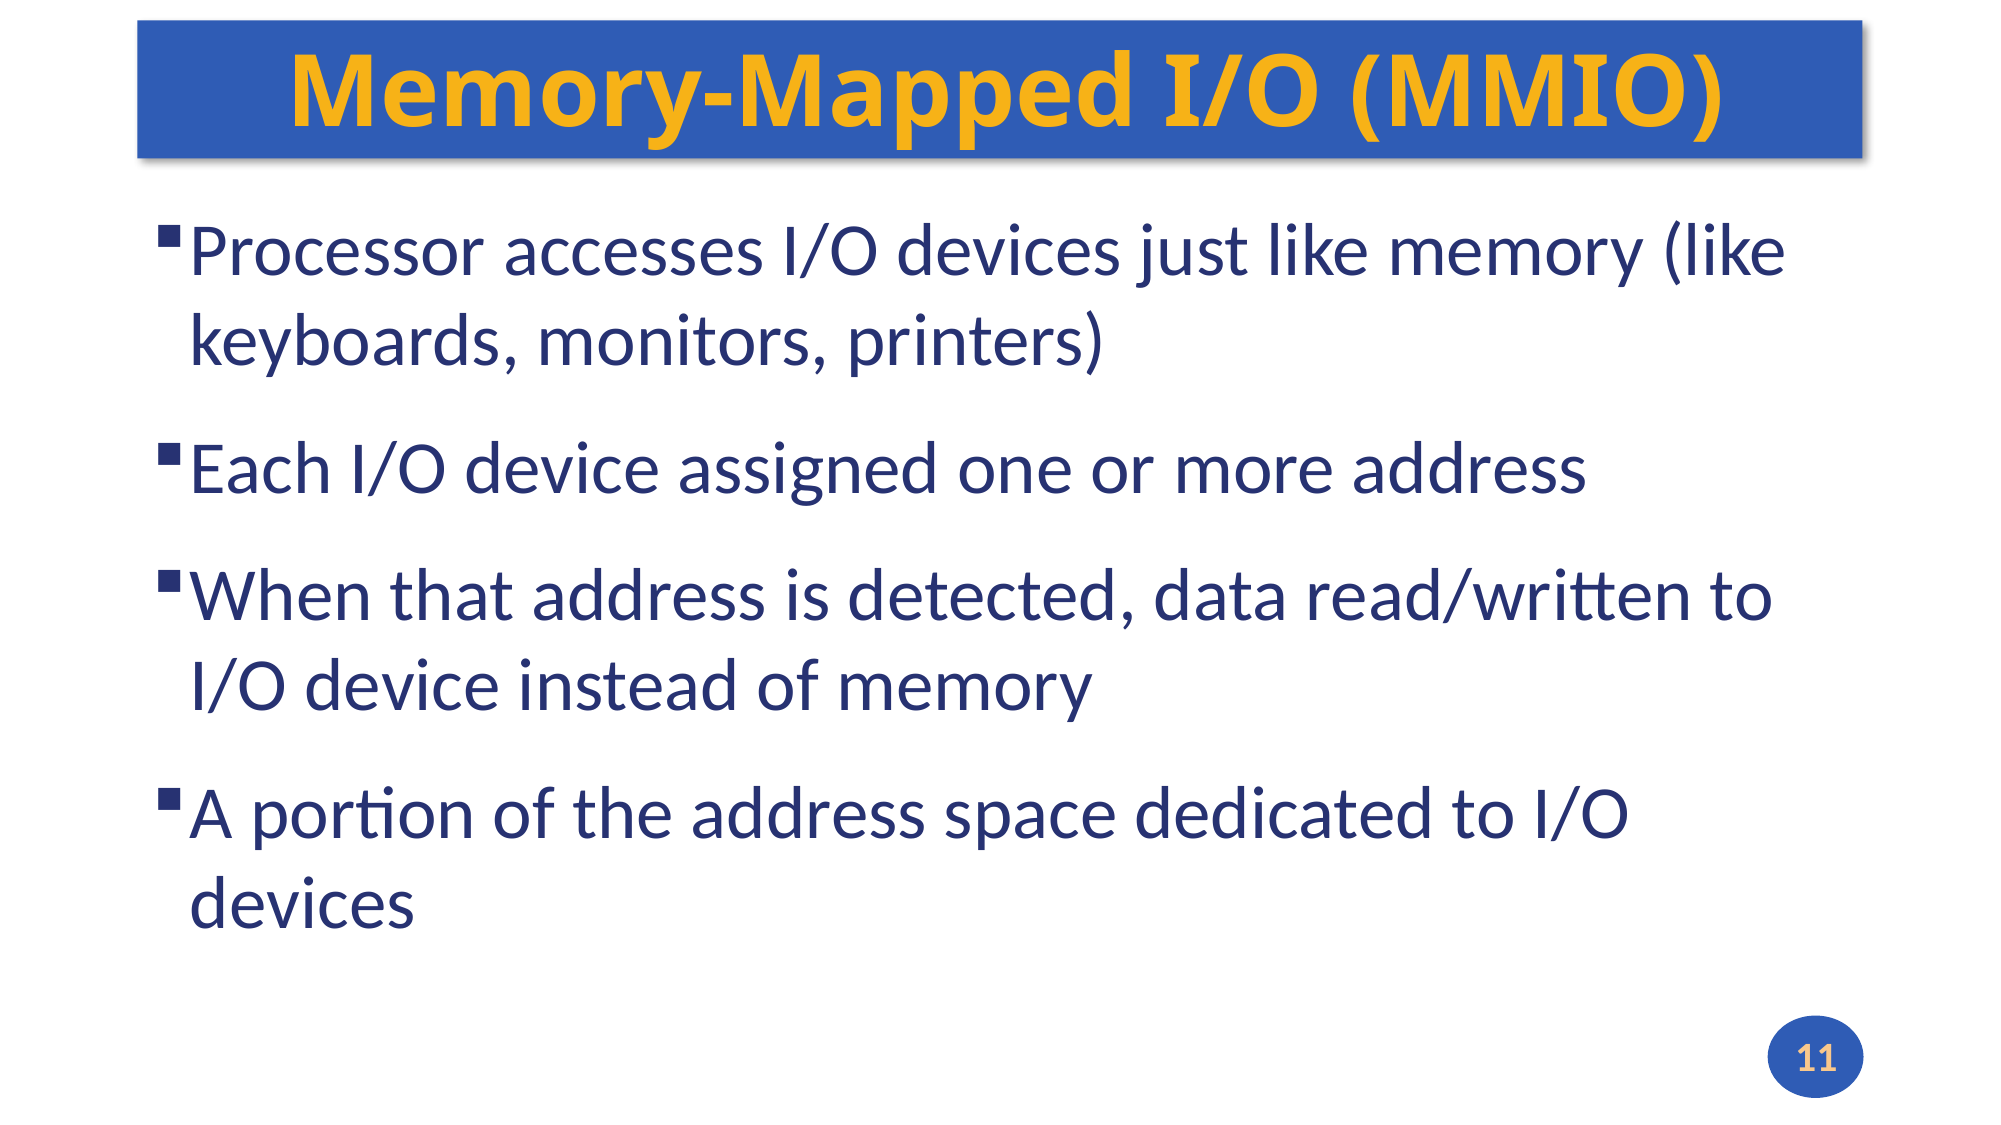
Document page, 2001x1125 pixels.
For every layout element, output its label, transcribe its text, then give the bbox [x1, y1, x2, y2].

list Processor accesses I/O devices just like memory (like keyboards, monitors, printers) Each I/O device assigned one or more address When that address is detected, data read/written to I/O device instead of memory A portion of the address space dedicated to I/O devices [137, 193, 1863, 1014]
slide_number 11 [1767, 1015, 1866, 1095]
title Memory-Mapped I/O (MMIO) [137, 17, 1863, 156]
